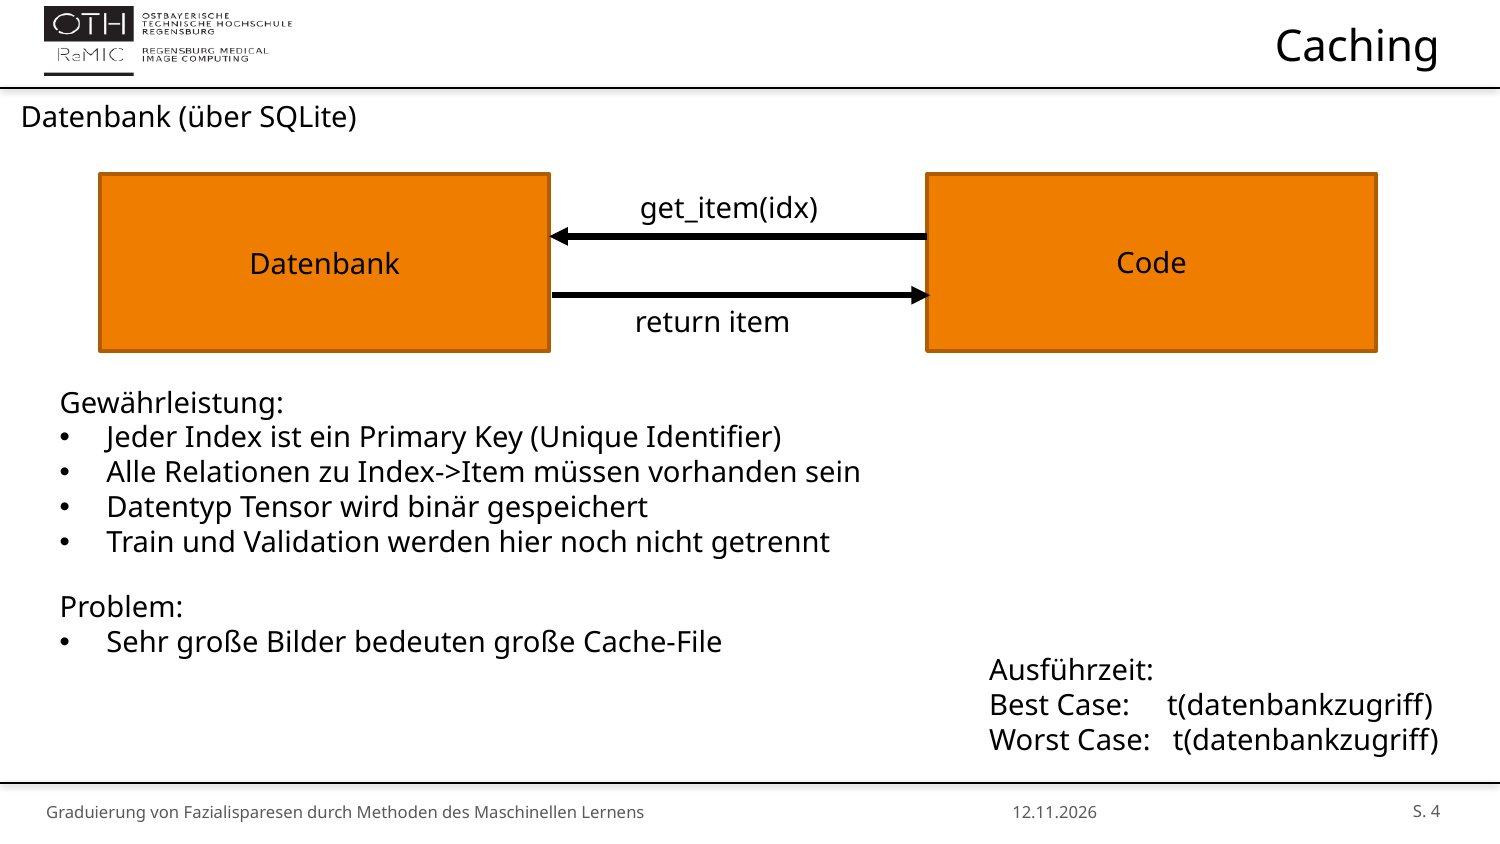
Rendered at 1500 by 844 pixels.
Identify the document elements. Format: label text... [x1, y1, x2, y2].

text_box get_item(idx) [625, 182, 845, 233]
slide_number S. 4 [1321, 782, 1452, 843]
title Caching [442, 17, 1452, 71]
text_box Datenbank (über SQLite) [5, 91, 786, 141]
text_box Datenbank [98, 172, 551, 353]
text_box return item [620, 304, 821, 346]
text_box Problem: Sehr große Bilder bedeuten große Cache-File [44, 581, 868, 666]
text_box Code [925, 172, 1378, 353]
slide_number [784, 782, 1325, 844]
footer Graduierung von Fazialisparesen durch Methoden des Maschinellen Lernens [46, 783, 786, 844]
text_box Ausführzeit: Best Case: t(datenbankzugriff) Worst Case: t(datenbankzugriff) [974, 644, 1500, 764]
text_box Gewährleistung: Jeder Index ist ein Primary Key (Unique Identifier) Alle Relationen zu Index->Item müssen vorhanden sein Datentyp Tensor wird binär gespeichert Train und Validation werden hier noch nicht getrennt [44, 376, 1049, 566]
picture [44, 6, 414, 77]
